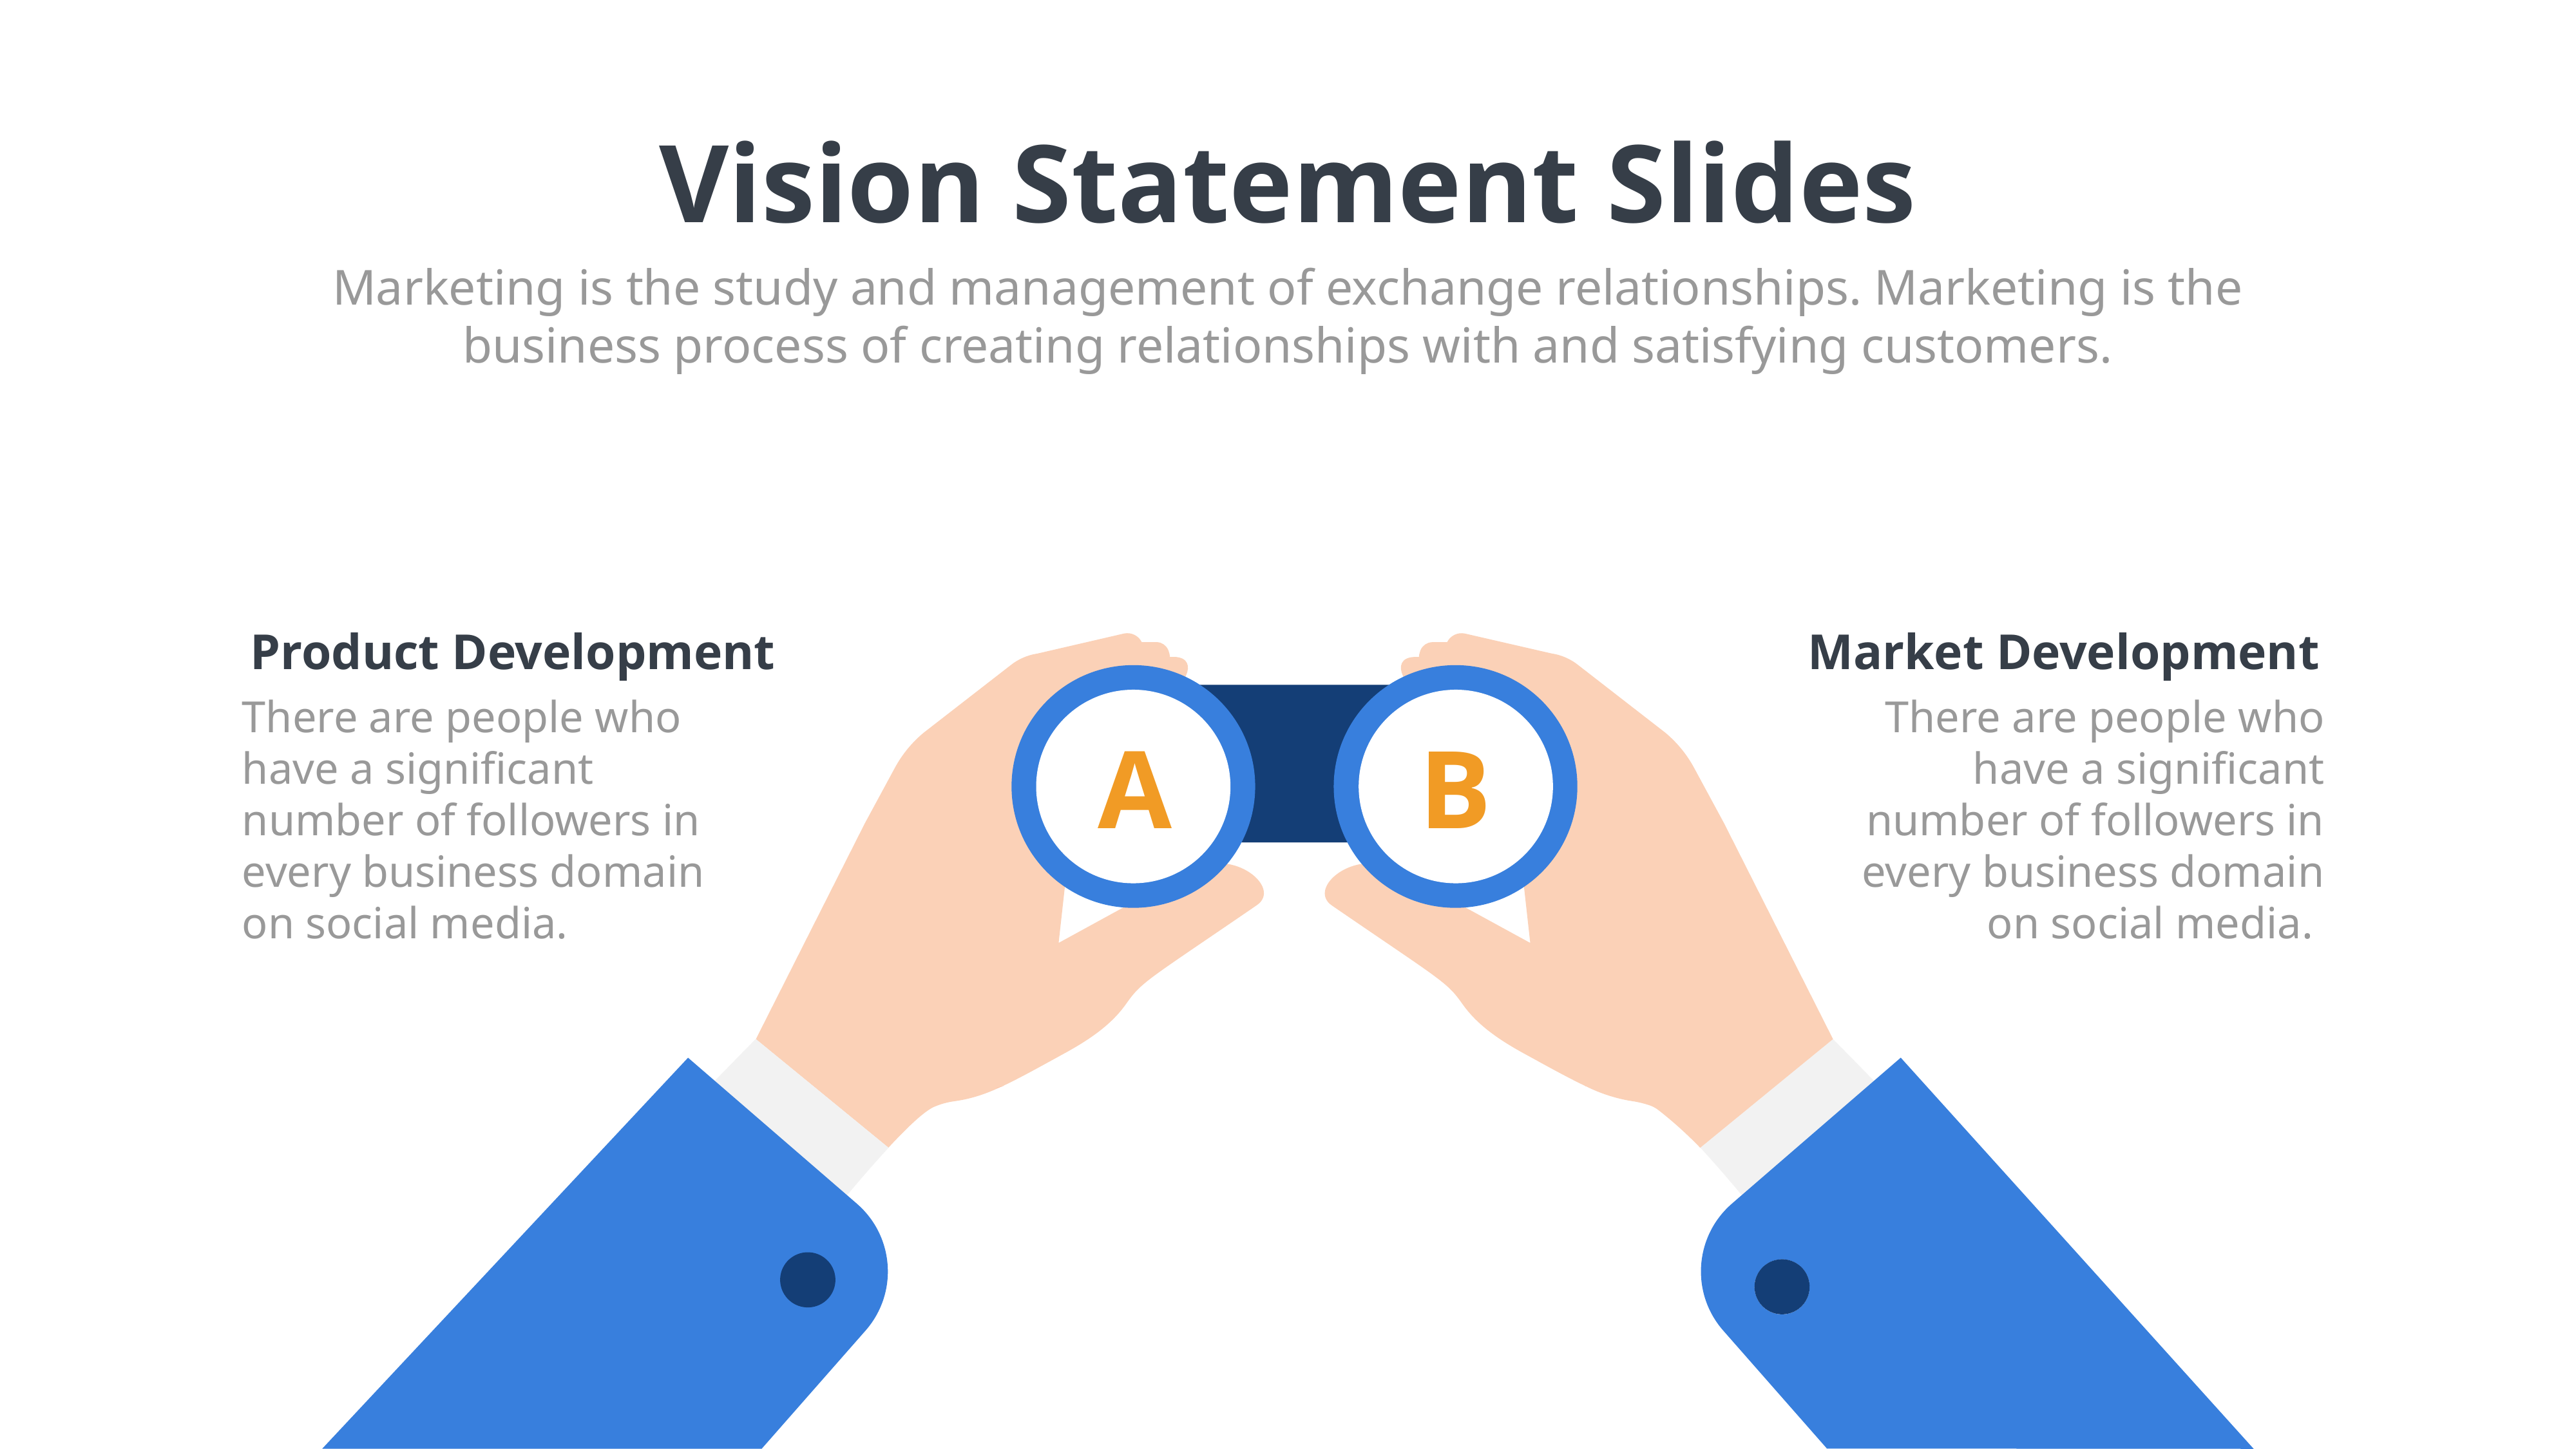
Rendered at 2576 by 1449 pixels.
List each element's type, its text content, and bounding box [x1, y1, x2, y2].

text_box [1333, 665, 1578, 908]
text_box [756, 633, 1264, 1148]
text_box [1701, 1057, 2254, 1449]
text_box [1011, 665, 1255, 908]
text_box [1066, 689, 1200, 716]
text_box [1324, 633, 1833, 1148]
text_box [1036, 721, 1062, 852]
text_box A [1062, 716, 1208, 855]
text_box Vision Statement Slides [649, 110, 1927, 249]
text_box [1387, 855, 1525, 884]
text_box [715, 1039, 889, 1195]
text_box Marketing is the study and management of exchange relationships. Marketing is the business process of creating relationships with and satisfying customers. [281, 251, 2295, 377]
text_box [1065, 855, 1202, 884]
text_box [1389, 689, 1523, 716]
text_box [780, 1252, 835, 1308]
text_box [1359, 724, 1382, 849]
text_box [1754, 1259, 1810, 1314]
text_box [1529, 723, 1553, 850]
text_box Product Development [240, 616, 785, 684]
text_box Market Development [1798, 616, 2329, 684]
text_box [1701, 1039, 1874, 1195]
text_box [1201, 685, 1388, 843]
text_box There are people who have a significant number of followers in every business domain on social media. [233, 685, 721, 952]
text_box [1208, 724, 1231, 848]
text_box B [1382, 716, 1529, 855]
text_box There are people who have a significant number of followers in every business domain on social media. [1846, 685, 2334, 952]
text_box [322, 1057, 888, 1449]
